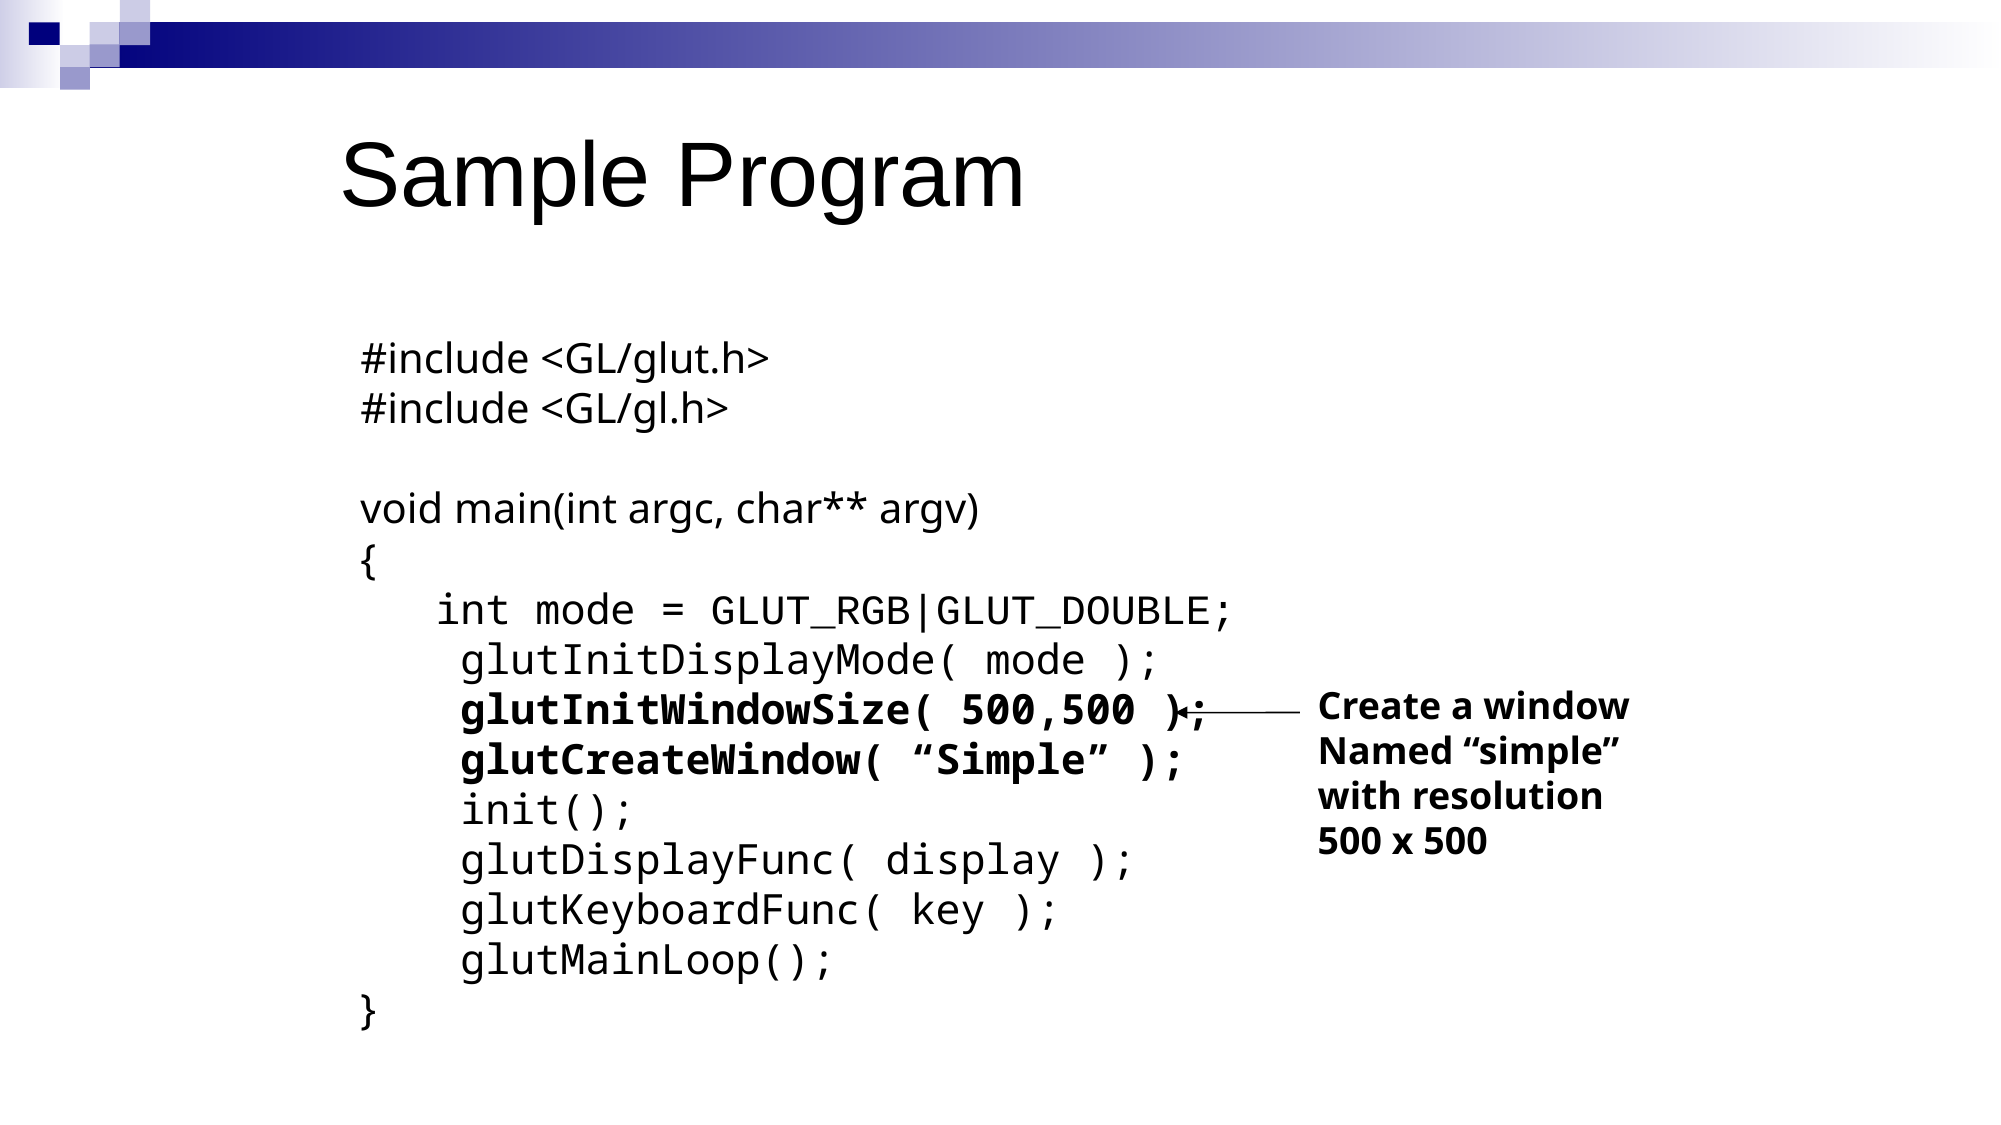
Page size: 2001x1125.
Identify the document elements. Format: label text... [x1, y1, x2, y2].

text_box [1174, 706, 1300, 719]
text_box #include <GL/glut.h> #include <GL/gl.h> void main(int argc, char** argv) { int mode = GLUT_RGB|GLUT_DOUBLE; glutInitDisplayMode( mode ); glutInitWindowSize( 500,500 ); glutCreateWindow( “Simple” ); init(); glutDisplayFunc( display ); glutKeyboardFunc( key ); glutMainLoop(); } [345, 324, 1276, 1040]
text_box Sample Program [324, 20, 1563, 233]
text_box Create a window Named “simple” with resolution 500 x 500 [1302, 674, 1655, 870]
